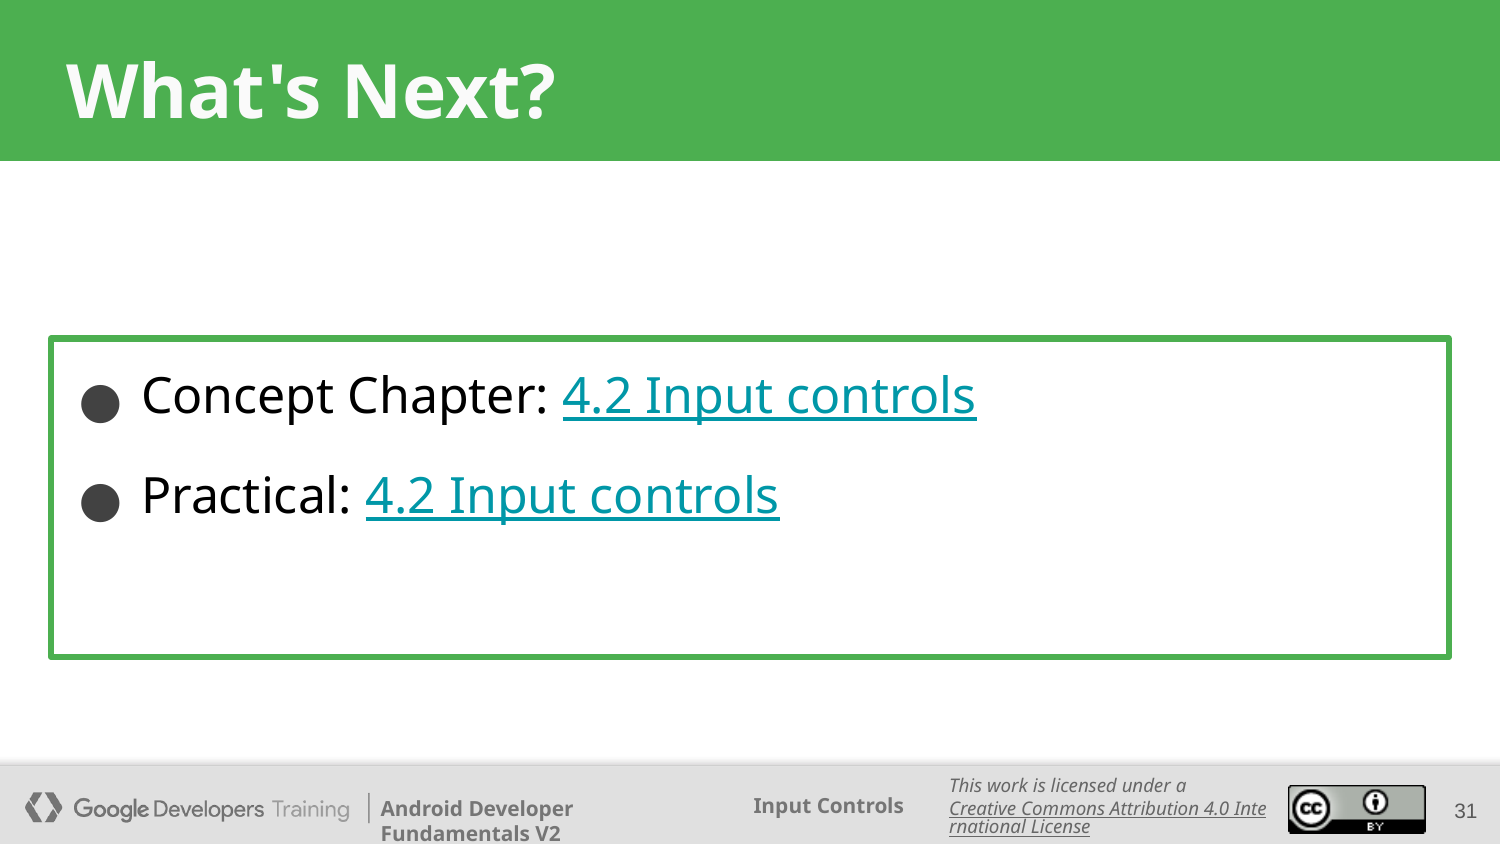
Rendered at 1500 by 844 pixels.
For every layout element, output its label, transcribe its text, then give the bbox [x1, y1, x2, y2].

text_box Concept Chapter: 4.2 Input controls Practical: 4.2 Input controls [51, 338, 1449, 657]
picture [0, 161, 1500, 844]
title What's Next? [51, 28, 1449, 122]
slide_number ‹#› [1402, 777, 1493, 842]
